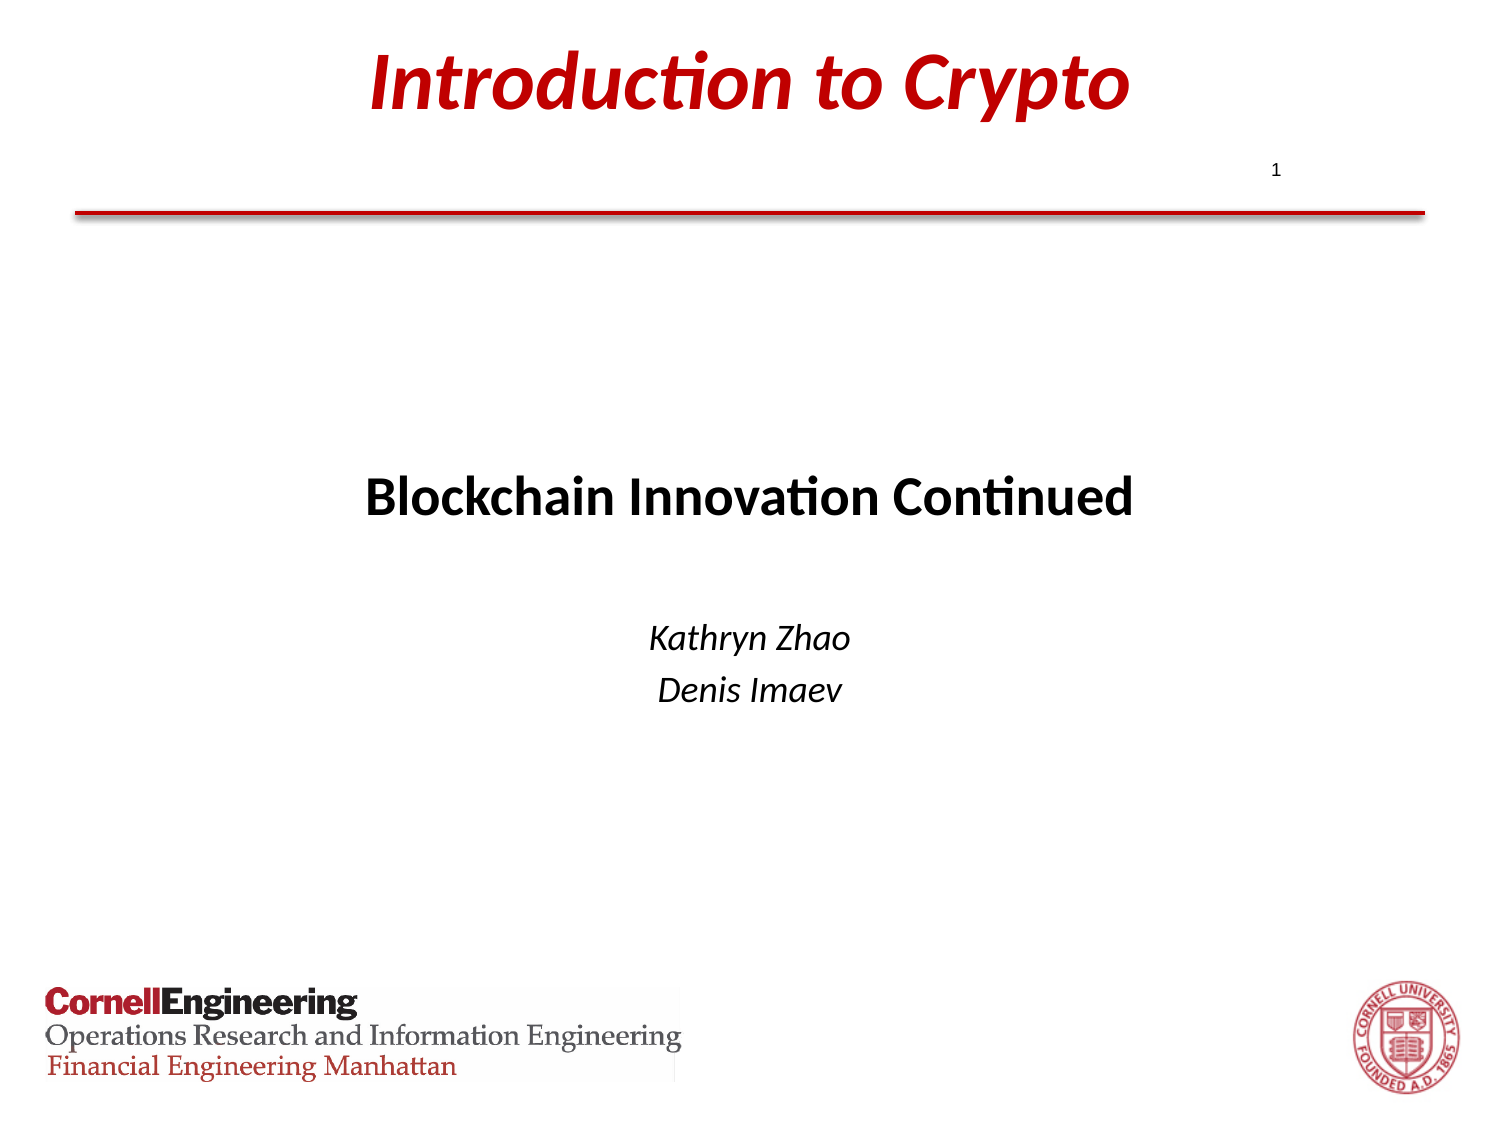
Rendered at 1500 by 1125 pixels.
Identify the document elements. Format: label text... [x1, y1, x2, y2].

list Blockchain Innovation Continued Kathryn Zhao Denis Imaev [243, 321, 1257, 837]
picture [45, 987, 828, 1082]
title Introduction to Crypto [75, 18, 1425, 207]
text_box 1 [1256, 149, 1302, 180]
picture [1320, 944, 1493, 1125]
